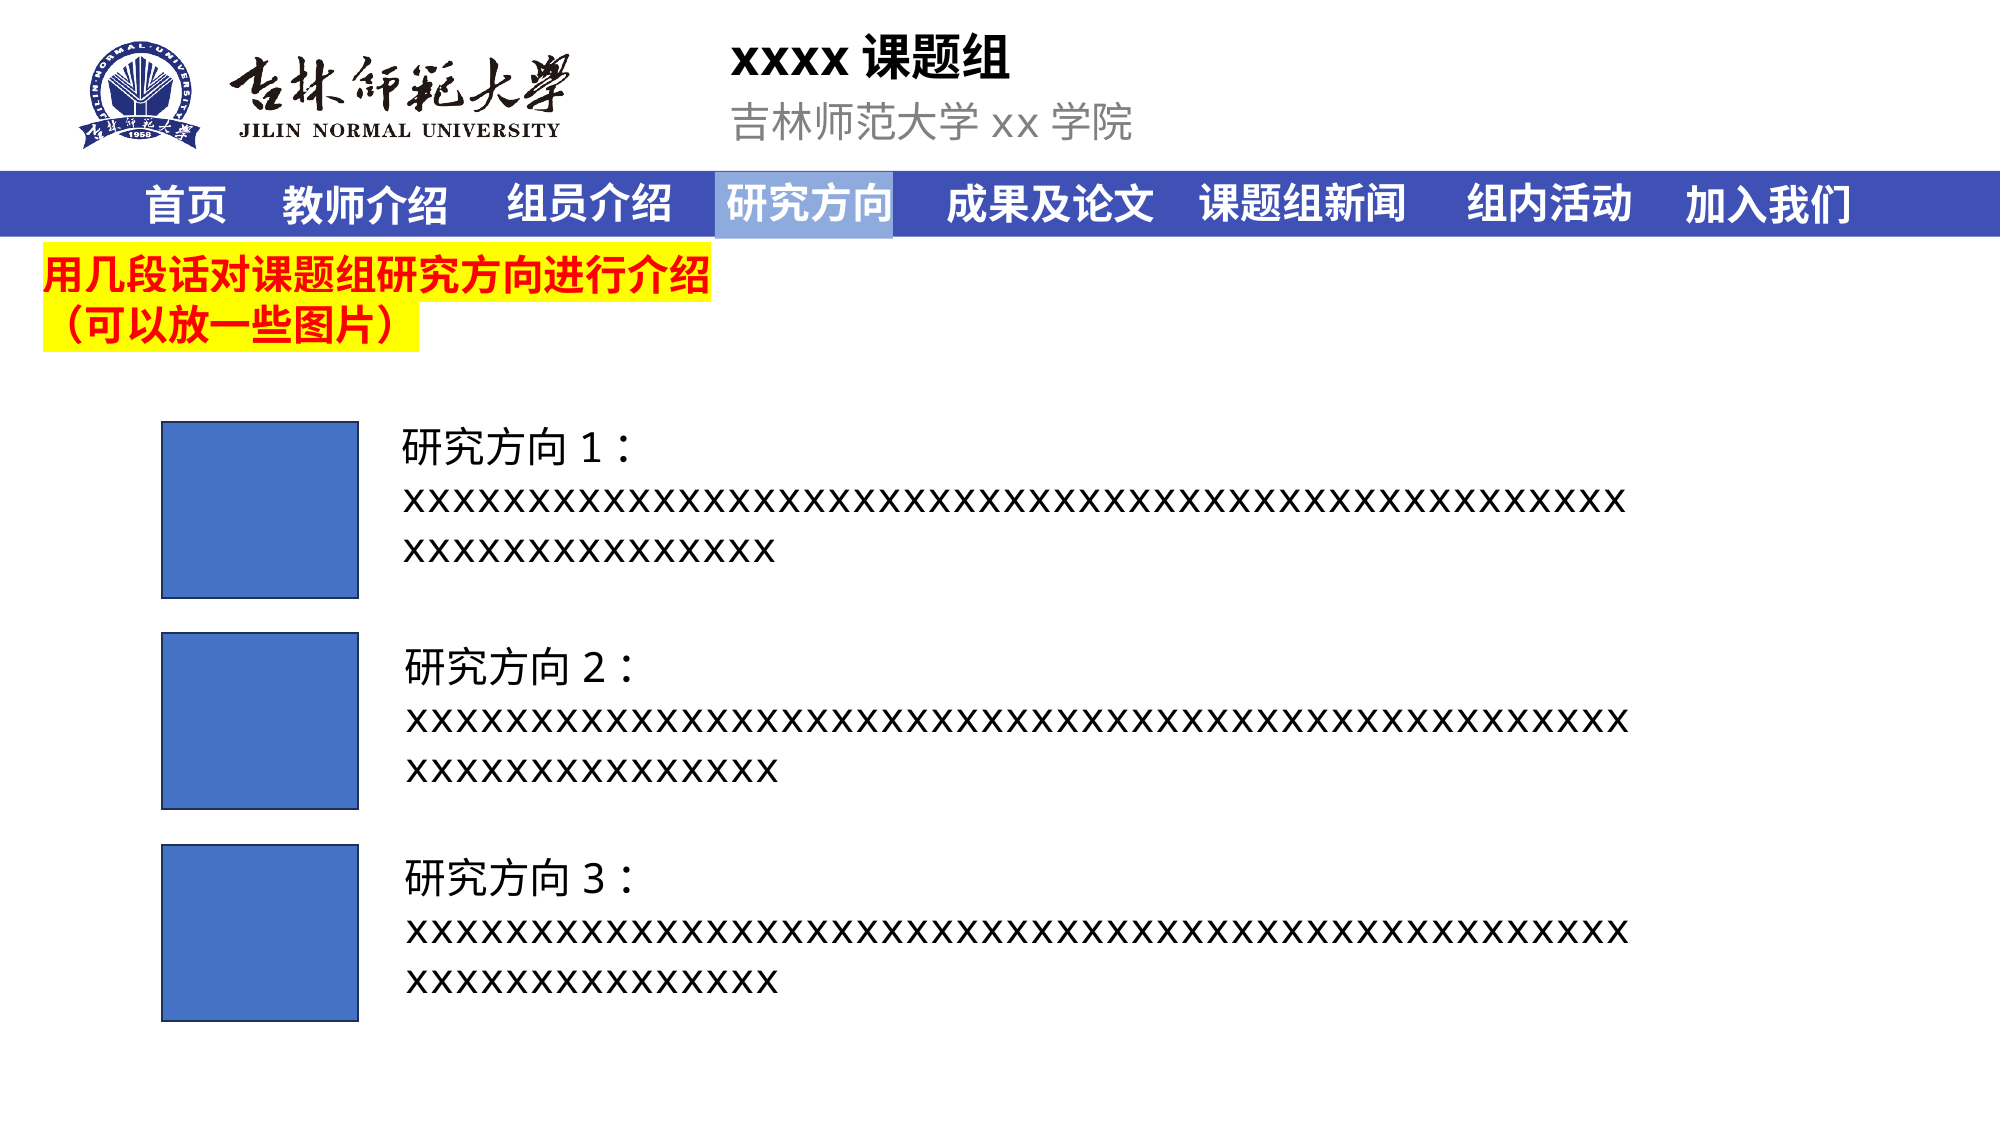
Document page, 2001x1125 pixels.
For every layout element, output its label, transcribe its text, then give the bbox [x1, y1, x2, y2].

text_box [714, 235, 894, 240]
text_box 研究方向3：xxxxxxxxxxxxxxxxxxxxxxxxxxxxxxxxxxxxxxxxxxxxxxxxxxxxxxxxxxxxxxxx [389, 844, 1664, 1010]
text_box 首页 [130, 171, 256, 236]
text_box 用几段话对课题组研究方向进行介绍 （可以放一些图片） [28, 241, 746, 356]
picture [12, 17, 636, 171]
text_box 教师介绍 [267, 171, 478, 237]
text_box [894, 170, 2000, 238]
text_box 组内活动 [1451, 169, 1661, 235]
text_box 成果及论文 [932, 170, 1186, 236]
text_box [0, 170, 714, 238]
text_box 研究方向2：xxxxxxxxxxxxxxxxxxxxxxxxxxxxxxxxxxxxxxxxxxxxxxxxxxxxxxxxxxxxxxxx [389, 633, 1664, 799]
text_box 加入我们 [1670, 171, 1880, 236]
text_box 研究方向 [712, 169, 922, 235]
text_box 课题组新闻 [1184, 169, 1429, 235]
text_box [161, 844, 359, 1022]
text_box 组员介绍 [491, 169, 701, 235]
text_box 吉林师范大学xx学院 [714, 88, 1671, 153]
text_box xxxx课题组 [714, 18, 1243, 88]
text_box [161, 632, 359, 810]
text_box [161, 421, 359, 599]
text_box 研究方向1：xxxxxxxxxxxxxxxxxxxxxxxxxxxxxxxxxxxxxxxxxxxxxxxxxxxxxxxxxxxxxxxx [386, 413, 1661, 578]
